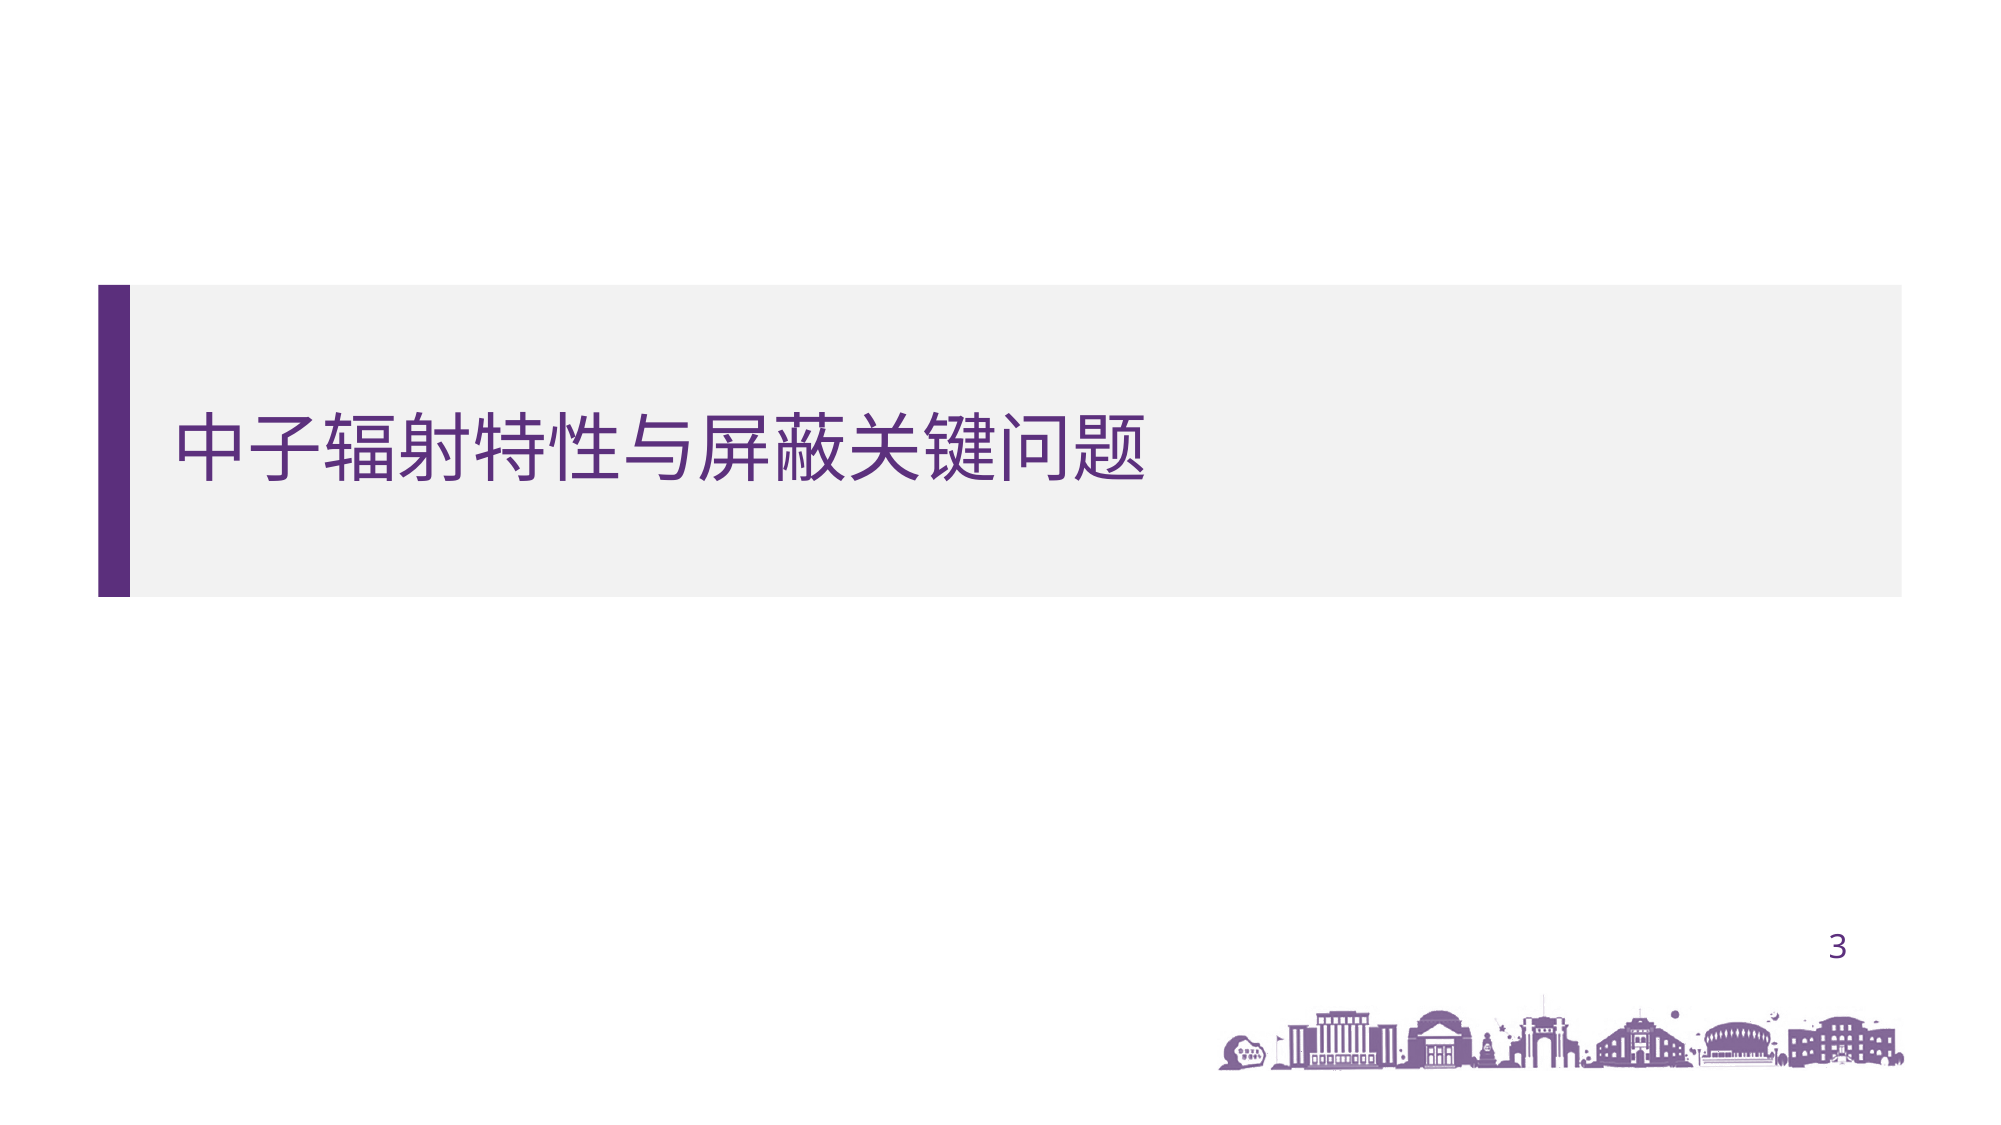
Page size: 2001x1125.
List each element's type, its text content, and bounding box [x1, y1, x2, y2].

slide_number 3 [1665, 918, 1863, 979]
title 中子辐射特性与屏蔽关键问题 [157, 332, 1842, 559]
